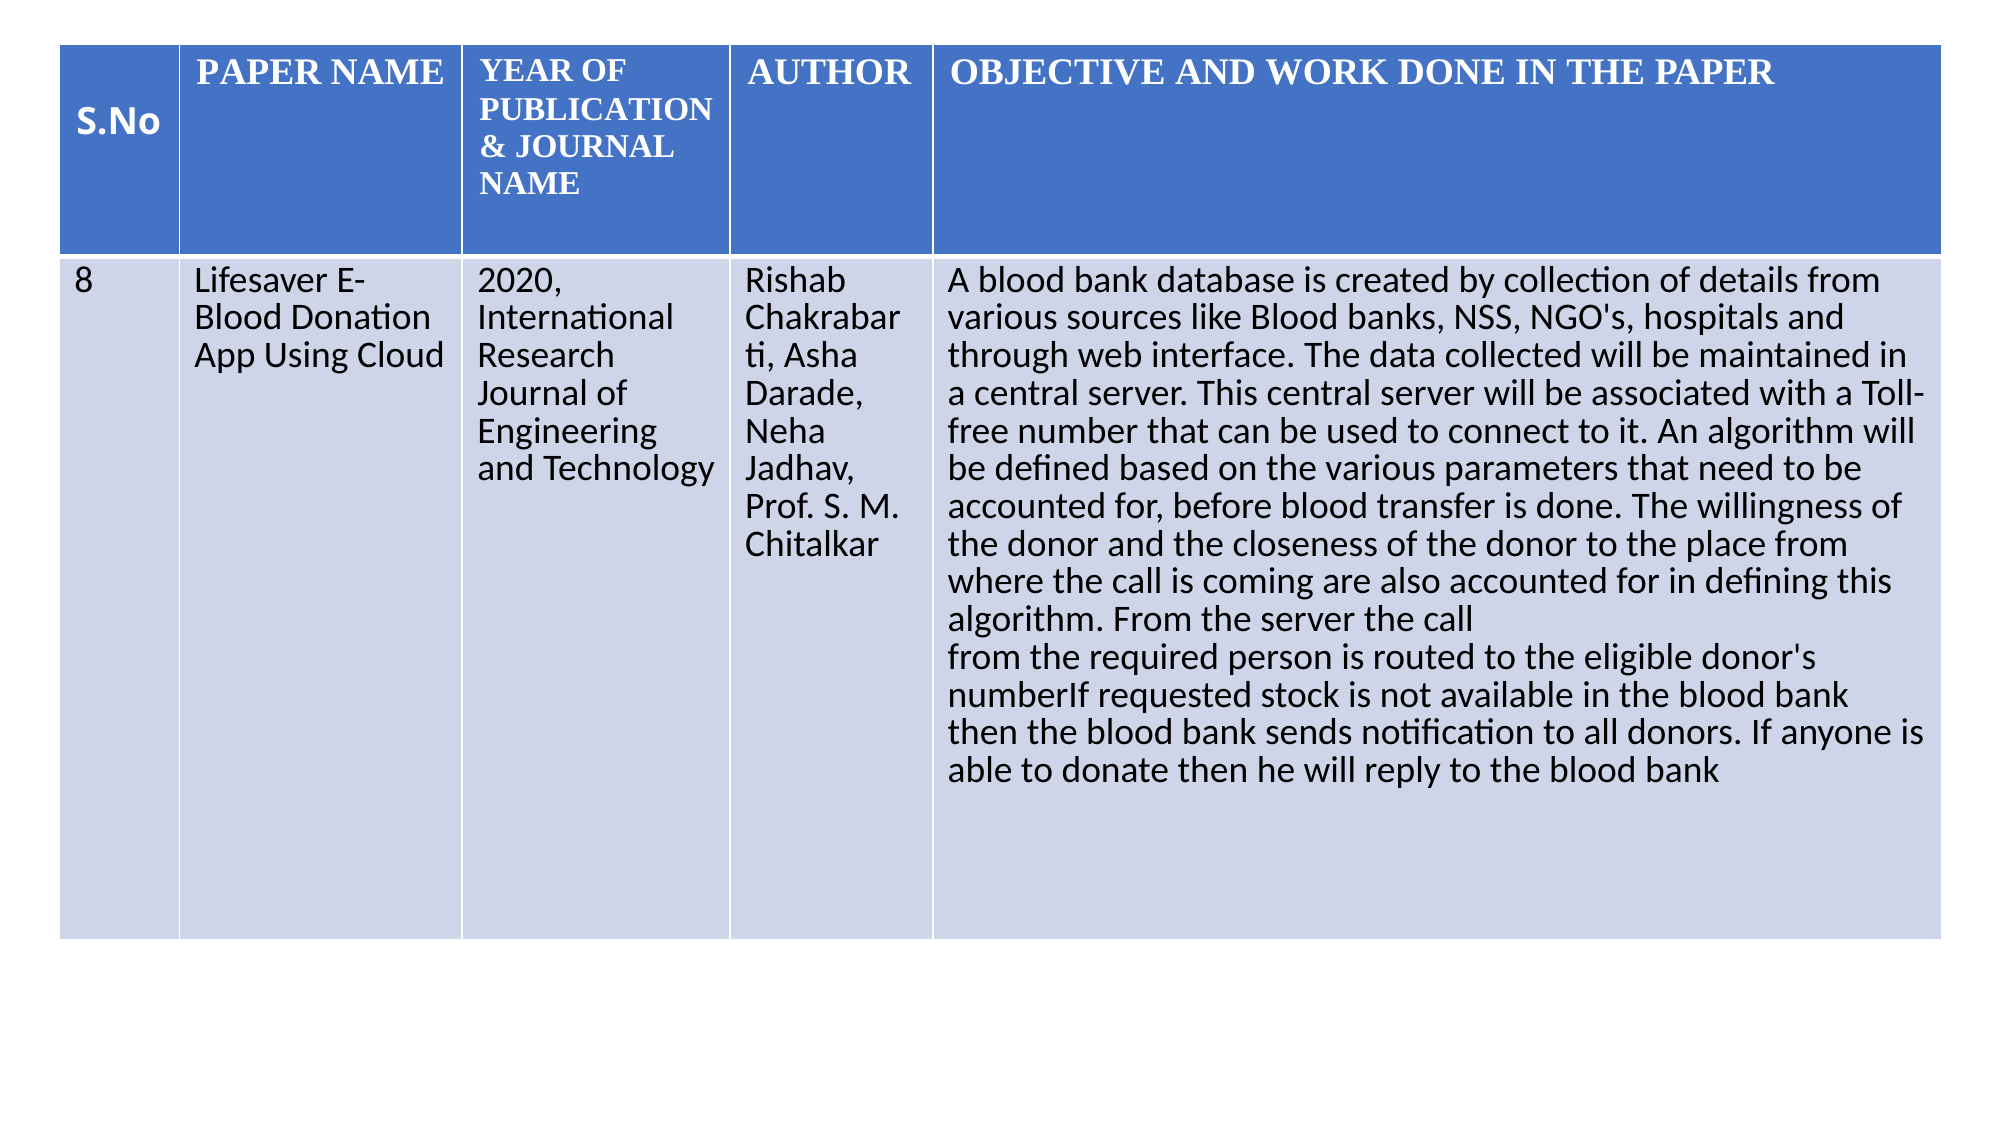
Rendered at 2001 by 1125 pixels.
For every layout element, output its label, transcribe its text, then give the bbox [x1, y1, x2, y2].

table_cell A blood bank database is created by collection of details from various sources like Blood banks, NSS, NGO's, hospitals and through web interface. The data collected will be maintained in a central server. This central server will be associated with a Toll-free number that can be used to connect to it. An algorithm will be defined based on the various parameters that need to be accounted for, before blood transfer is done. The willingness of the donor and the closeness of the donor to the place from where the call is coming are also accounted for in defining this algorithm. From the server the call from the required person is routed to the eligible donor's numberIf requested stock is not available in the blood bank then the blood bank sends notification to all donors. If anyone is able to donate then he will reply to the blood bank [934, 259, 1941, 939]
table_cell Rishab Chakrabarti, Asha Darade, Neha Jadhav, Prof. S. M. Chitalkar [731, 259, 932, 939]
table_cell 8 [60, 259, 179, 939]
table_header OBJECTIVE AND WORK DONE IN THE PAPER [934, 45, 1941, 254]
table_header AUTHOR [731, 45, 932, 254]
table_header PAPER NAME [180, 45, 461, 254]
table_header YEAR OF PUBLICATION & JOURNAL NAME [463, 45, 729, 254]
table_cell 2020, International Research Journal of Engineering and Technology [463, 259, 729, 939]
table_header S.No [60, 45, 179, 254]
table_cell Lifesaver E-Blood Donation App Using Cloud [180, 259, 461, 939]
